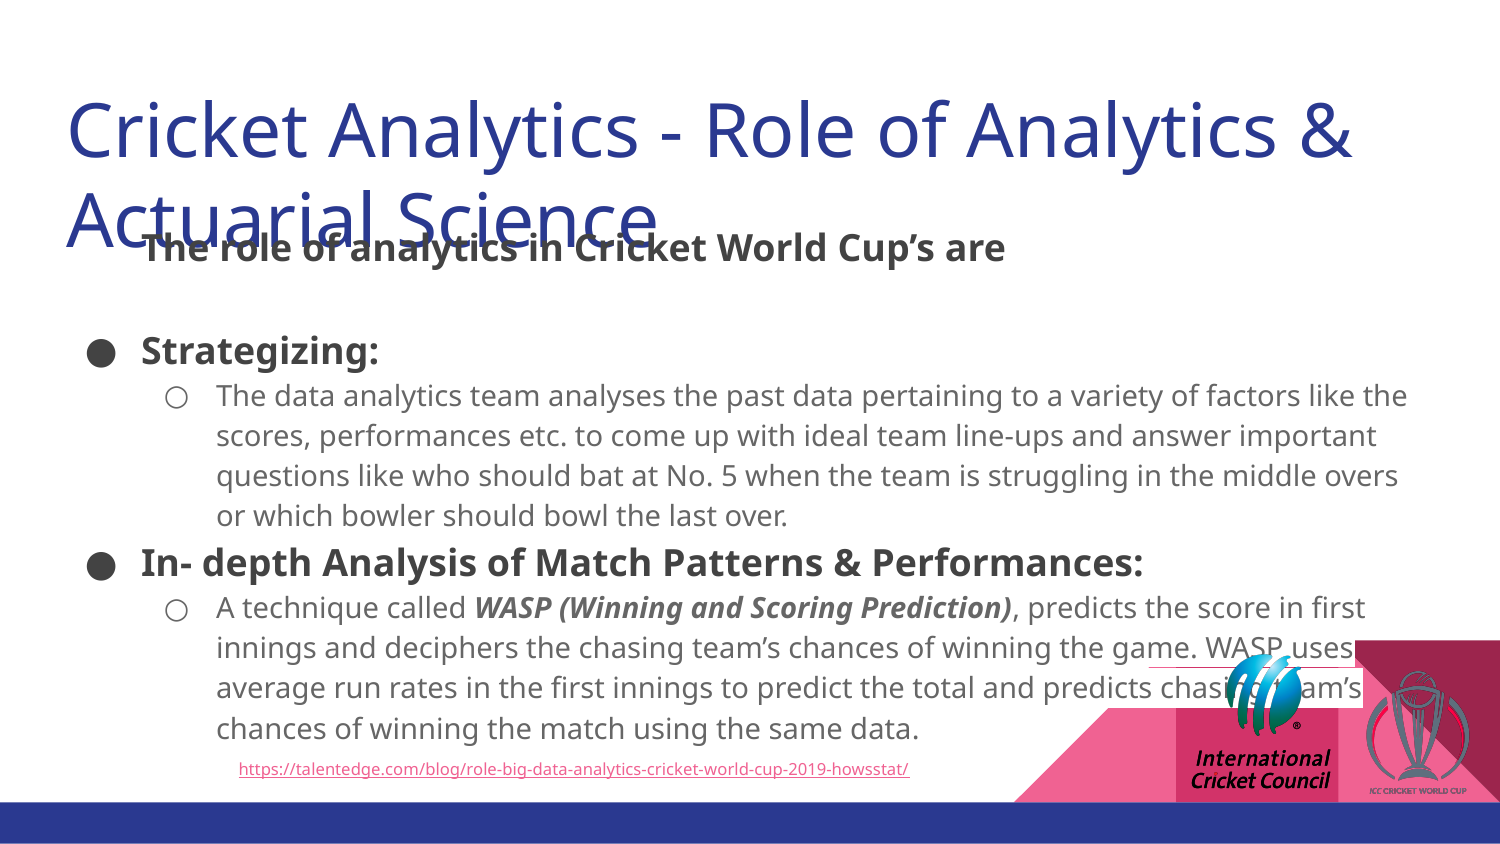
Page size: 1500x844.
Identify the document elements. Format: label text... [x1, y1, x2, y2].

title Cricket Analytics - Role of Analytics & Actuarial Science [51, 67, 1449, 167]
picture [1185, 644, 1337, 796]
picture [1355, 671, 1481, 796]
text_box https://talentedge.com/blog/role-big-data-analytics-cricket-world-cup-2019-howsstat/ [223, 749, 1110, 769]
list The role of analytics in Cricket World Cup’s are Strategizing: The data analytics team analyses the past data pertaining to a variety of factors like the scores, performances etc. to come up with ideal team line-ups and answer important questions like who should bat at No. 5 when the team is struggling in the middle overs or which bowler should bowl the last over. In- depth Analysis of Match Patterns & Performances: A technique called WASP (Winning and Scoring Prediction), predicts the score in first innings and deciphers the chasing team’s chances of winning the game. WASP uses average run rates in the first innings to predict the total and predicts chasing team’s chances of winning the match using the same data. [51, 201, 1449, 750]
